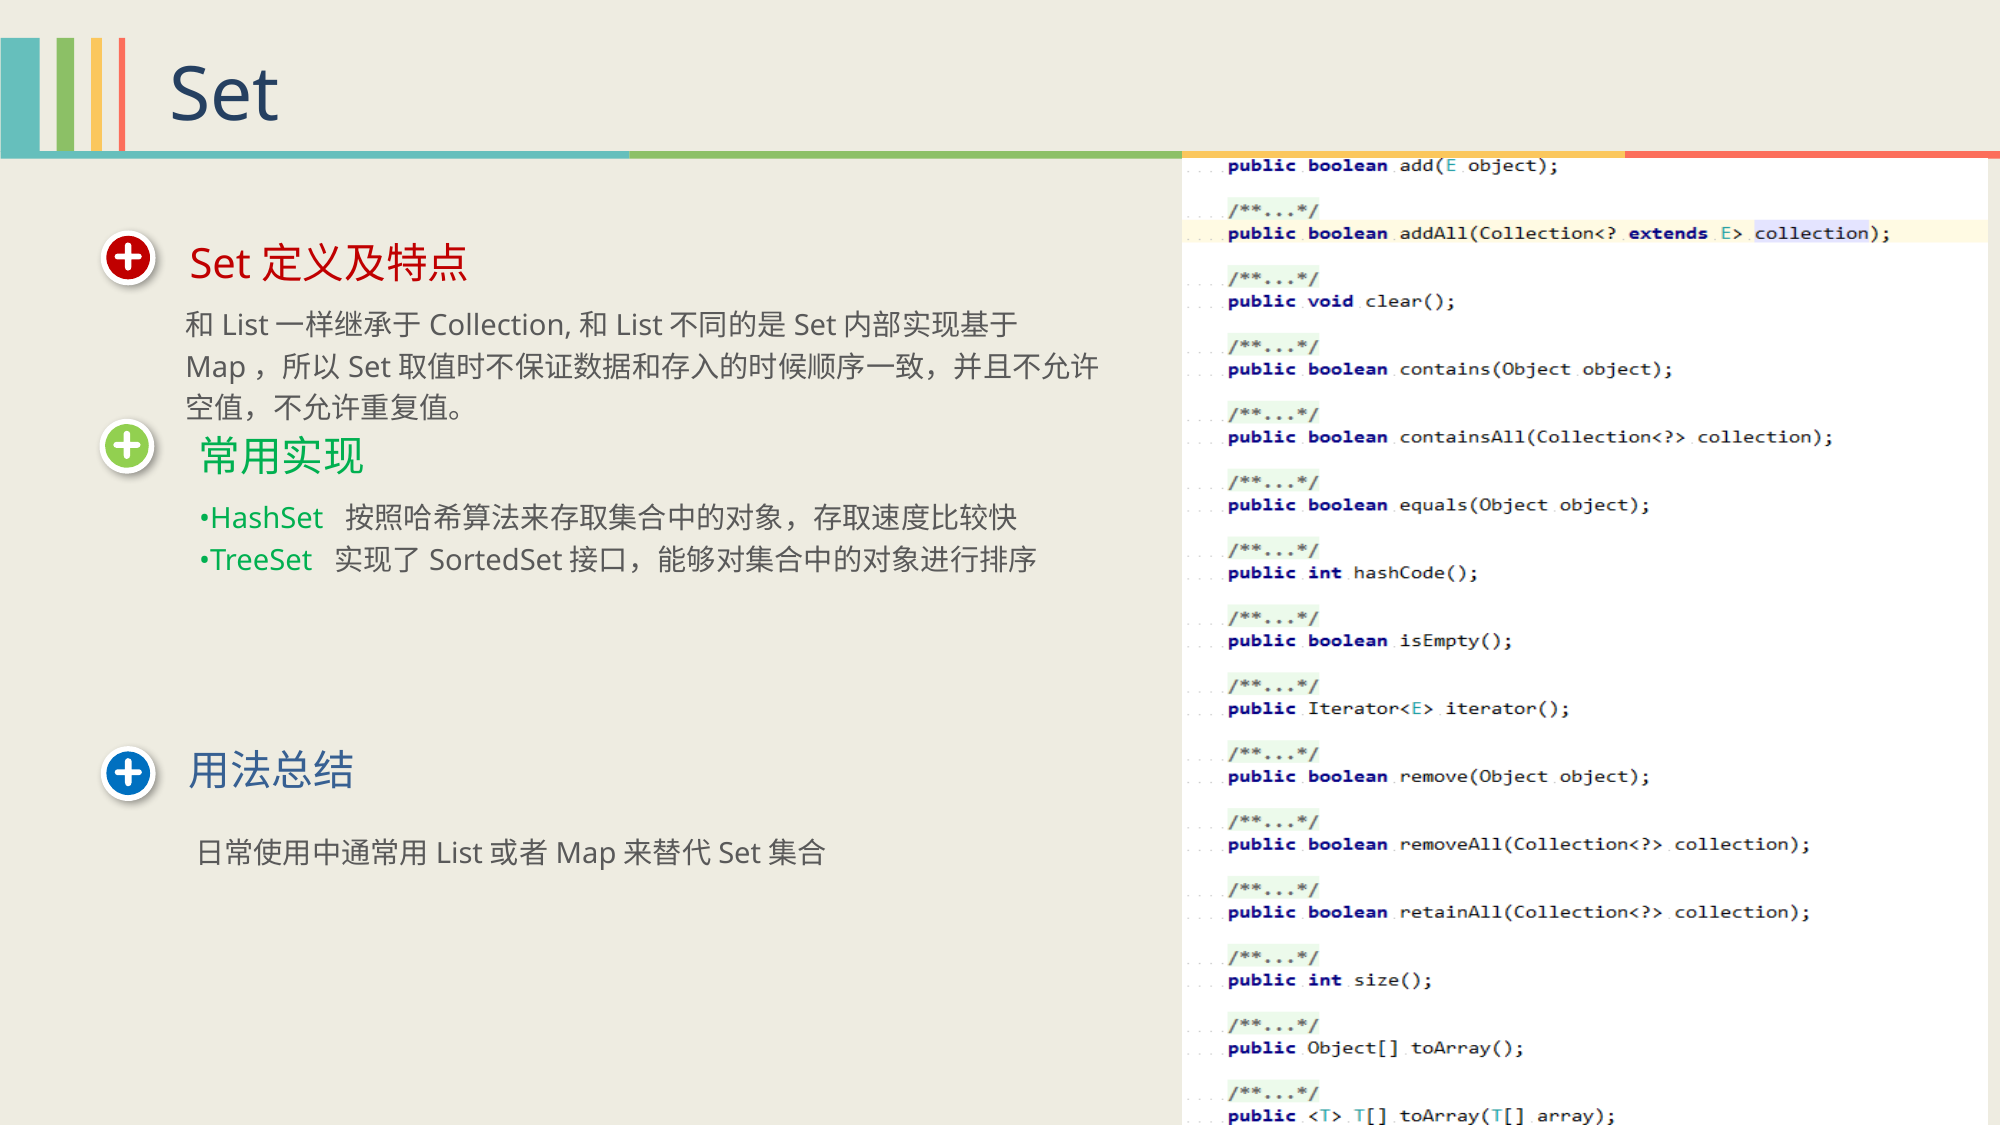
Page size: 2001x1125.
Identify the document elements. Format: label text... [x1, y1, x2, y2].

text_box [100, 230, 156, 286]
text_box Set [154, 37, 792, 143]
text_box 常用实现 [183, 422, 387, 488]
text_box 和List一样继承于Collection,和List不同的是Set内部实现基于Map，所以Set取值时不保证数据和存入的时候顺序一致，并且不允许空值，不允许重复值。 [170, 292, 1128, 432]
picture [1181, 158, 1988, 1125]
text_box •HashSet 按照哈希算法来存取集合中的对象，存取速度比较快 •TreeSet 实现了SortedSet接口，能够对集合中的对象进行排序 [184, 485, 1144, 584]
text_box 用法总结 [173, 736, 381, 801]
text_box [100, 745, 156, 802]
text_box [0, 37, 126, 149]
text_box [99, 418, 155, 474]
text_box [0, 150, 2001, 159]
text_box Set定义及特点 [174, 229, 547, 294]
text_box 日常使用中通常用List或者Map来替代Set集合 [180, 826, 1144, 877]
